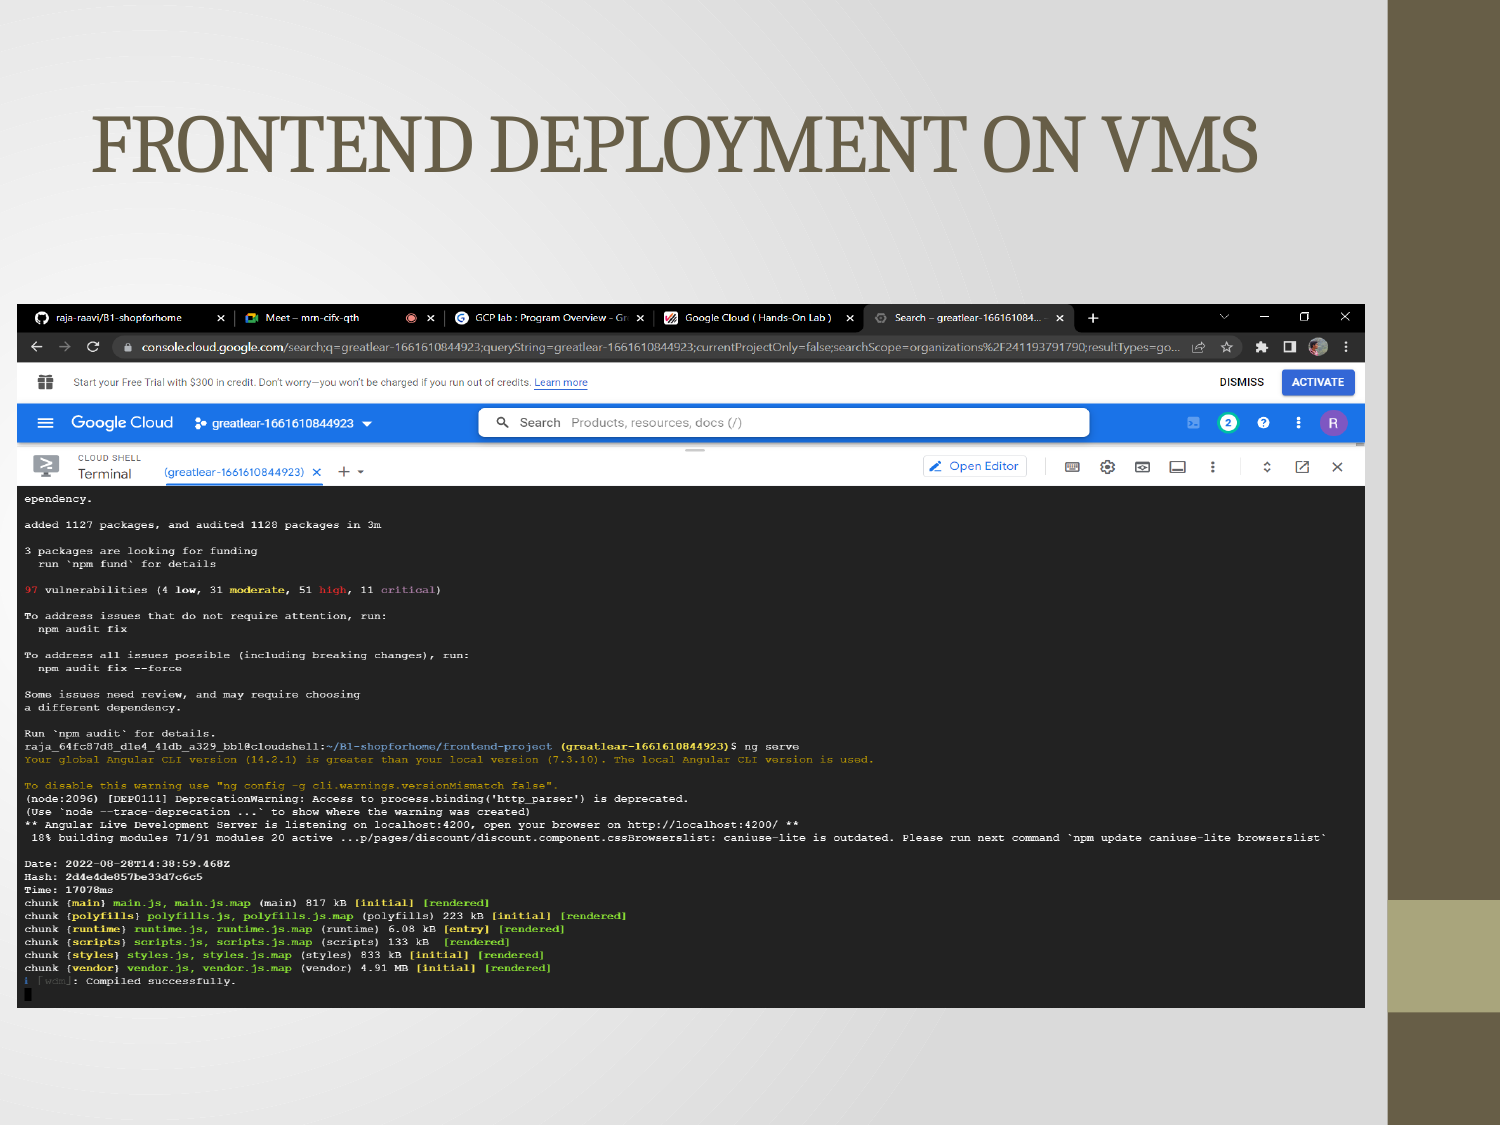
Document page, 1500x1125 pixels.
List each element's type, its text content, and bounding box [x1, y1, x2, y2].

title FRONTEND DEPLOYMENT ON VMS [75, 45, 1325, 233]
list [17, 304, 1365, 1009]
